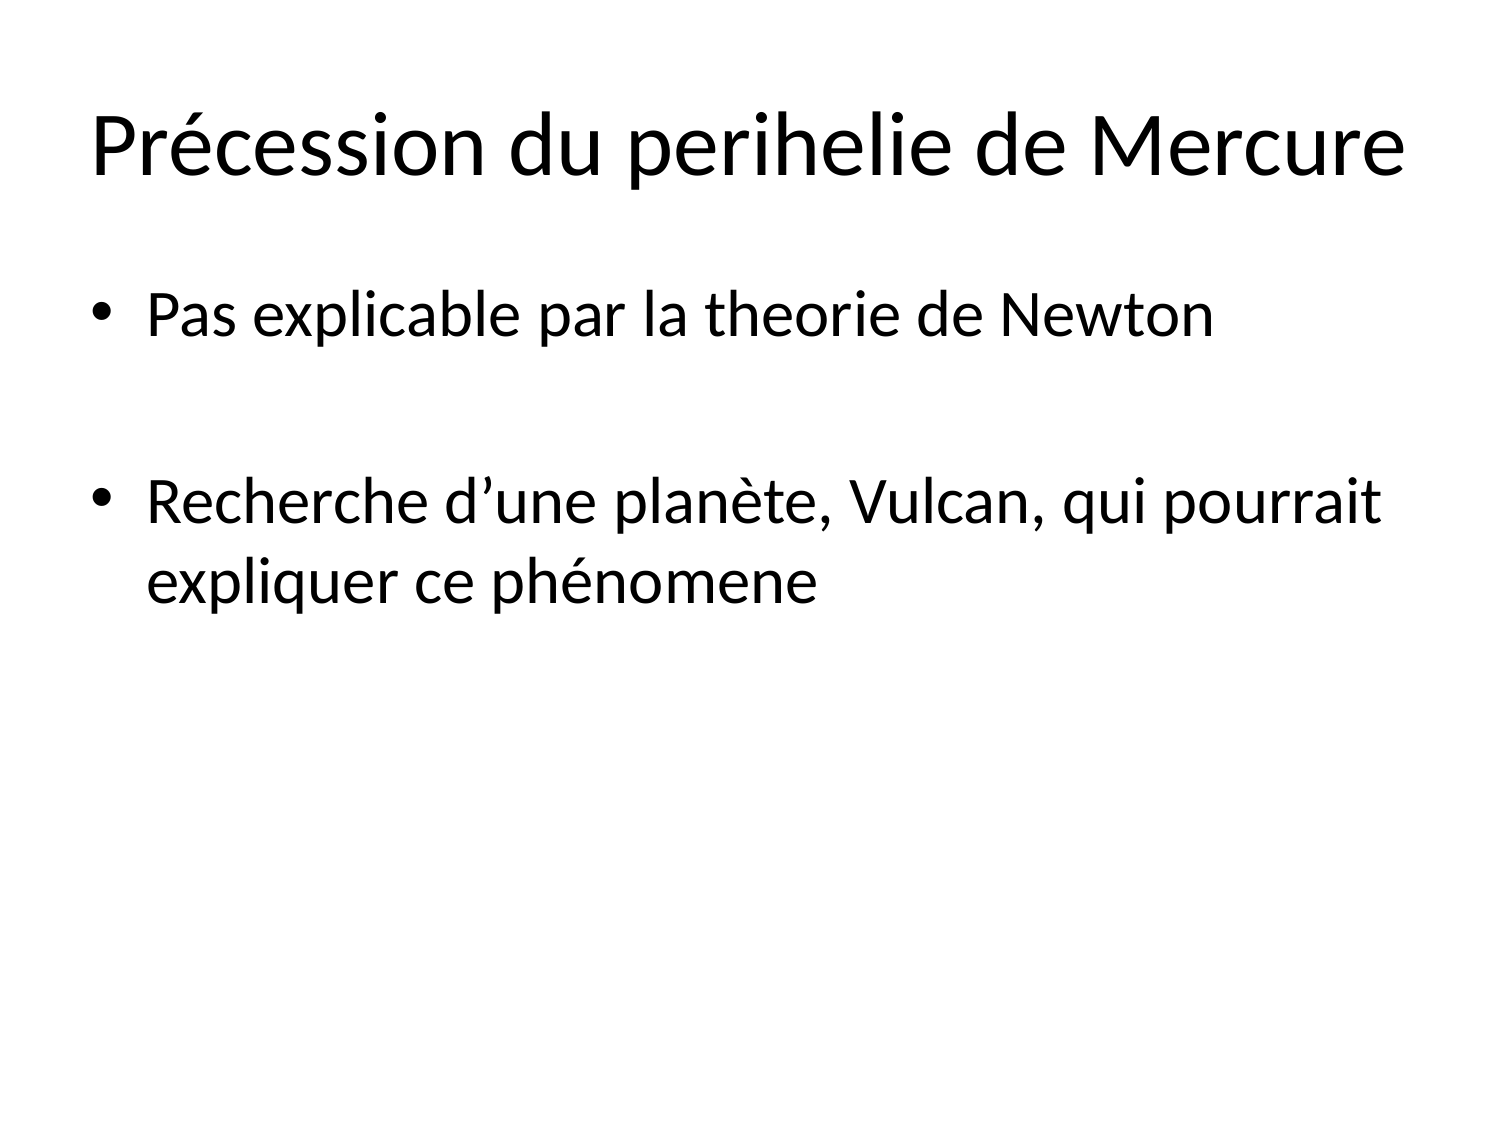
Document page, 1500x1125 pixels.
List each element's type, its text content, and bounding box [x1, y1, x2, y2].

list Pas explicable par la theorie de Newton Recherche d’une planète, Vulcan, qui pourrait expliquer ce phénomene [75, 262, 1425, 1005]
title Précession du perihelie de Mercure [75, 45, 1425, 233]
